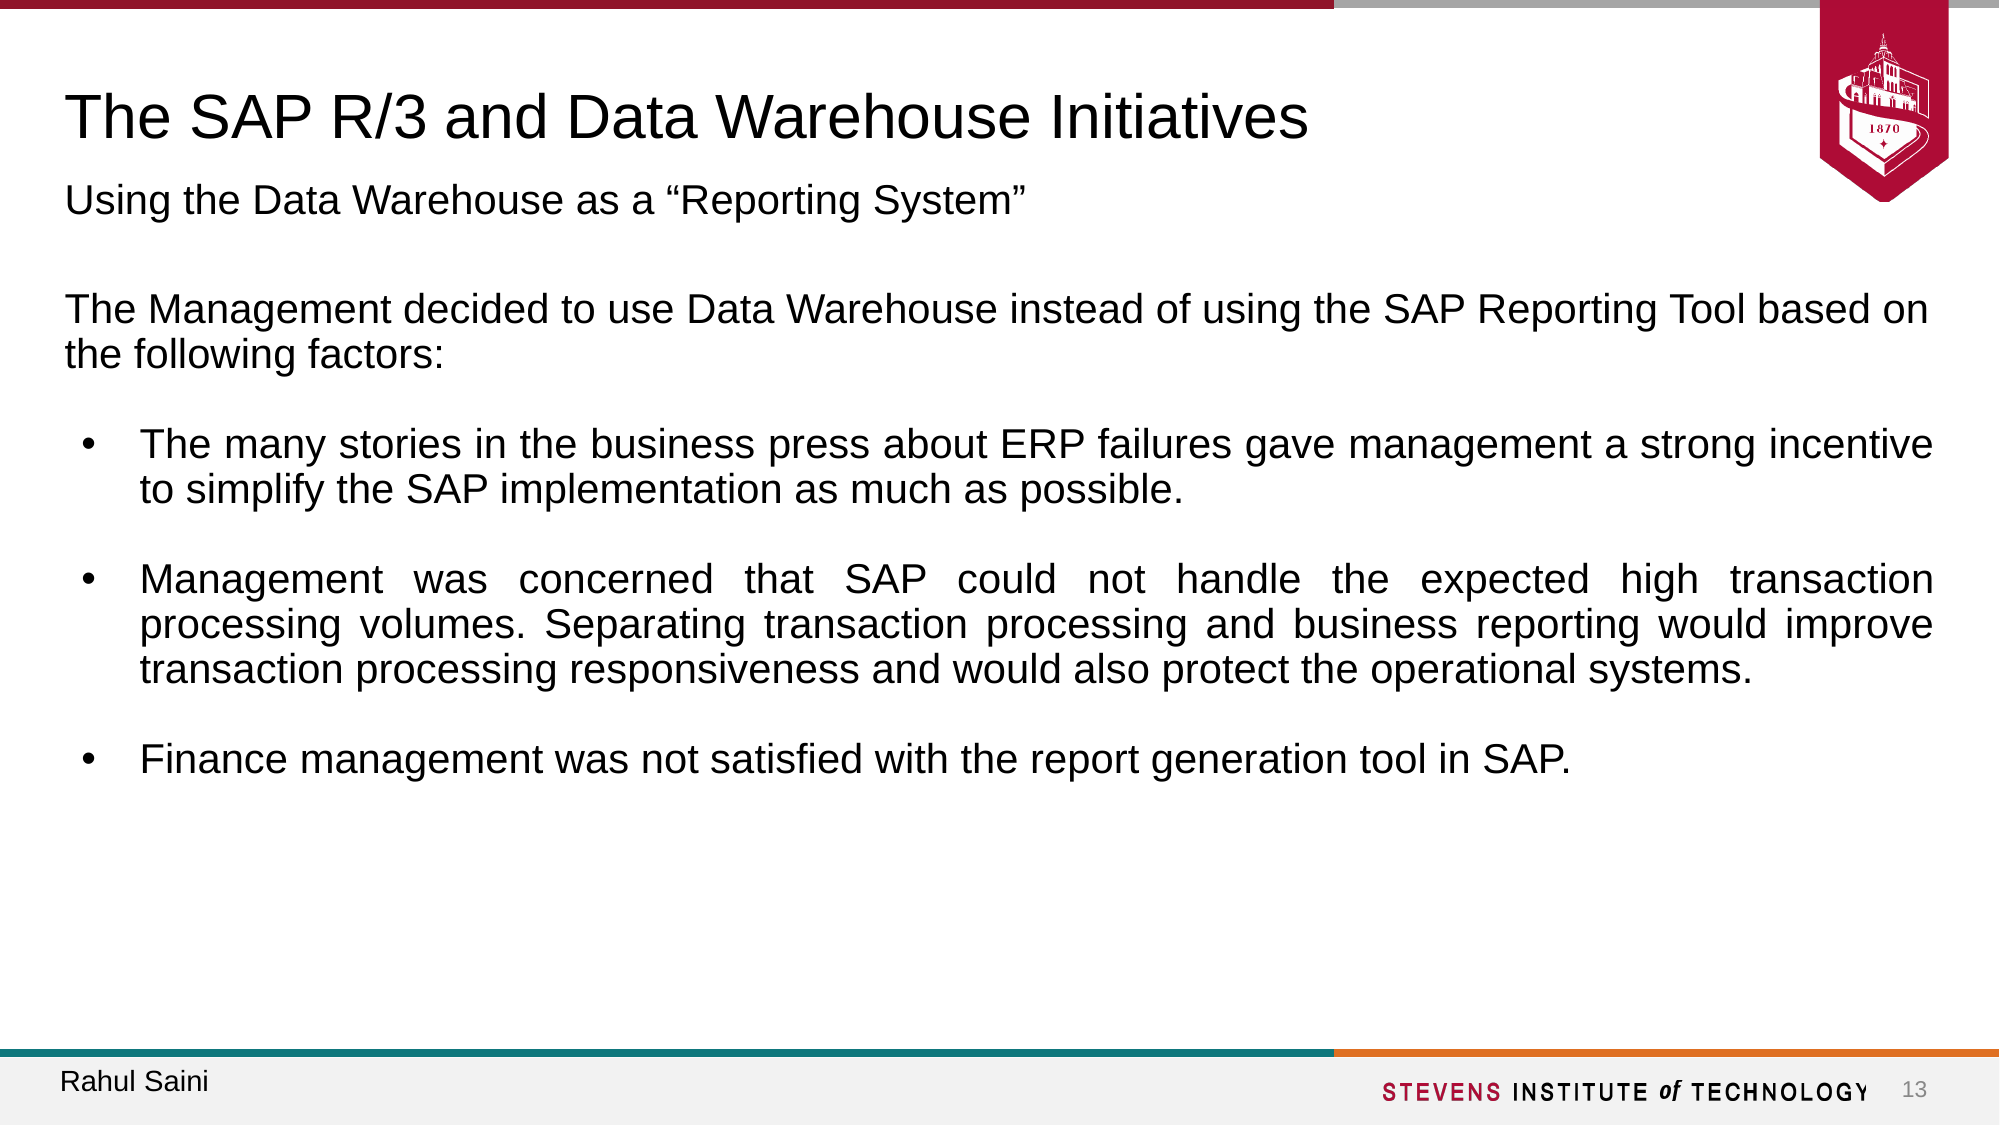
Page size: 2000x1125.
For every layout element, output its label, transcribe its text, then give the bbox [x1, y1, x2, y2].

picture [1819, 0, 1949, 202]
title The SAP R/3 and Data Warehouse Initiatives [49, 68, 1647, 157]
list Rahul Saini [44, 1054, 1647, 1122]
slide_number ‹#› [1862, 1057, 1967, 1118]
picture [1647, 1080, 1862, 1101]
list The Management decided to use Data Warehouse instead of using the SAP Reporting Tool based on the following factors: The many stories in the business press about ERP failures gave management a strong incentive to simplify the SAP implementation as much as possible. Management was concerned that SAP could not handle the expected high transaction processing volumes. Separating transaction processing and business reporting would improve transaction processing responsiveness and would also protect the operational systems. Finance management was not satisfied with the report generation tool in SAP. [49, 280, 1951, 1000]
list Using the Data Warehouse as a “Reporting System” [49, 165, 1652, 232]
